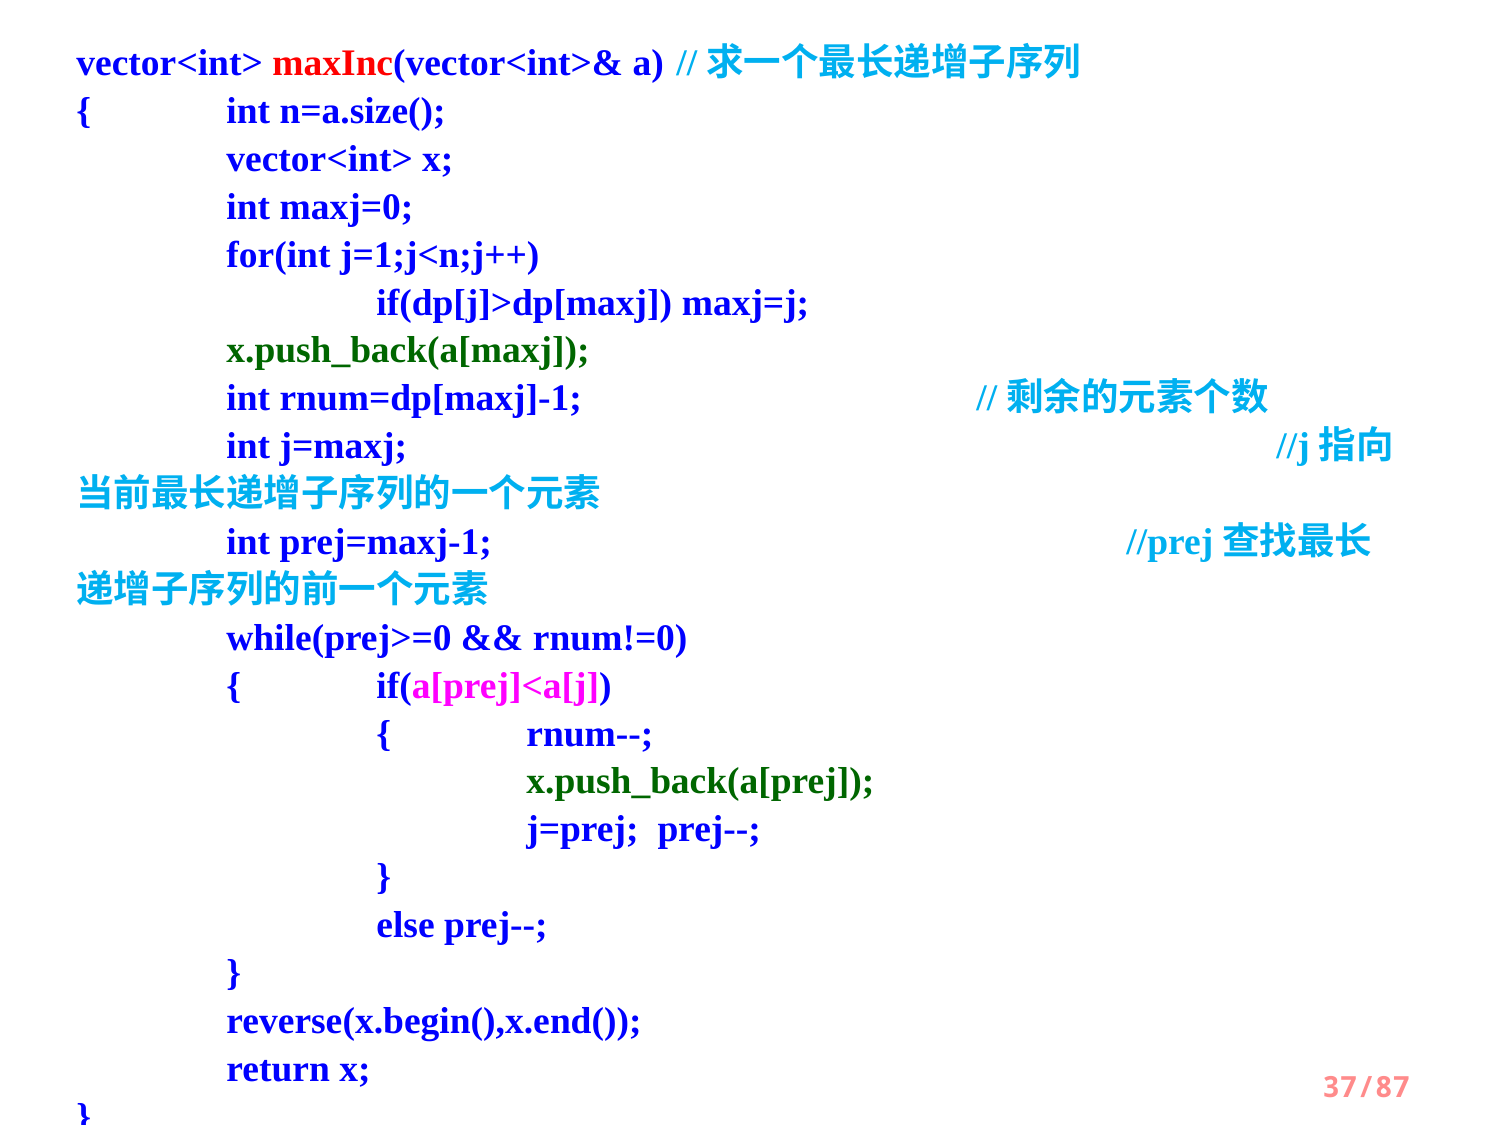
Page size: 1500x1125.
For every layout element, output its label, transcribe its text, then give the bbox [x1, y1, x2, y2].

slide_number 37/87 [1074, 1057, 1425, 1118]
text_box vector<int> maxInc(vector<int>& a) //求一个最长递增子序列 { int n=a.size(); vector<int> x; int maxj=0; for(int j=1;j<n;j++) if(dp[j]>dp[maxj]) maxj=j; x.push_back(a[maxj]); int rnum=dp[maxj]-1; //剩余的元素个数 int j=maxj; //j指向当前最长递增子序列的一个元素 int prej=maxj-1; //prej查找最长递增子序列的前一个元素 while(prej>=0 && rnum!=0) { if(a[prej]<a[j]) { rnum--; x.push_back(a[prej]); j=prej; prej--; } else prej--; } reverse(x.begin(),x.end()); return x; } [45, 21, 1420, 1125]
